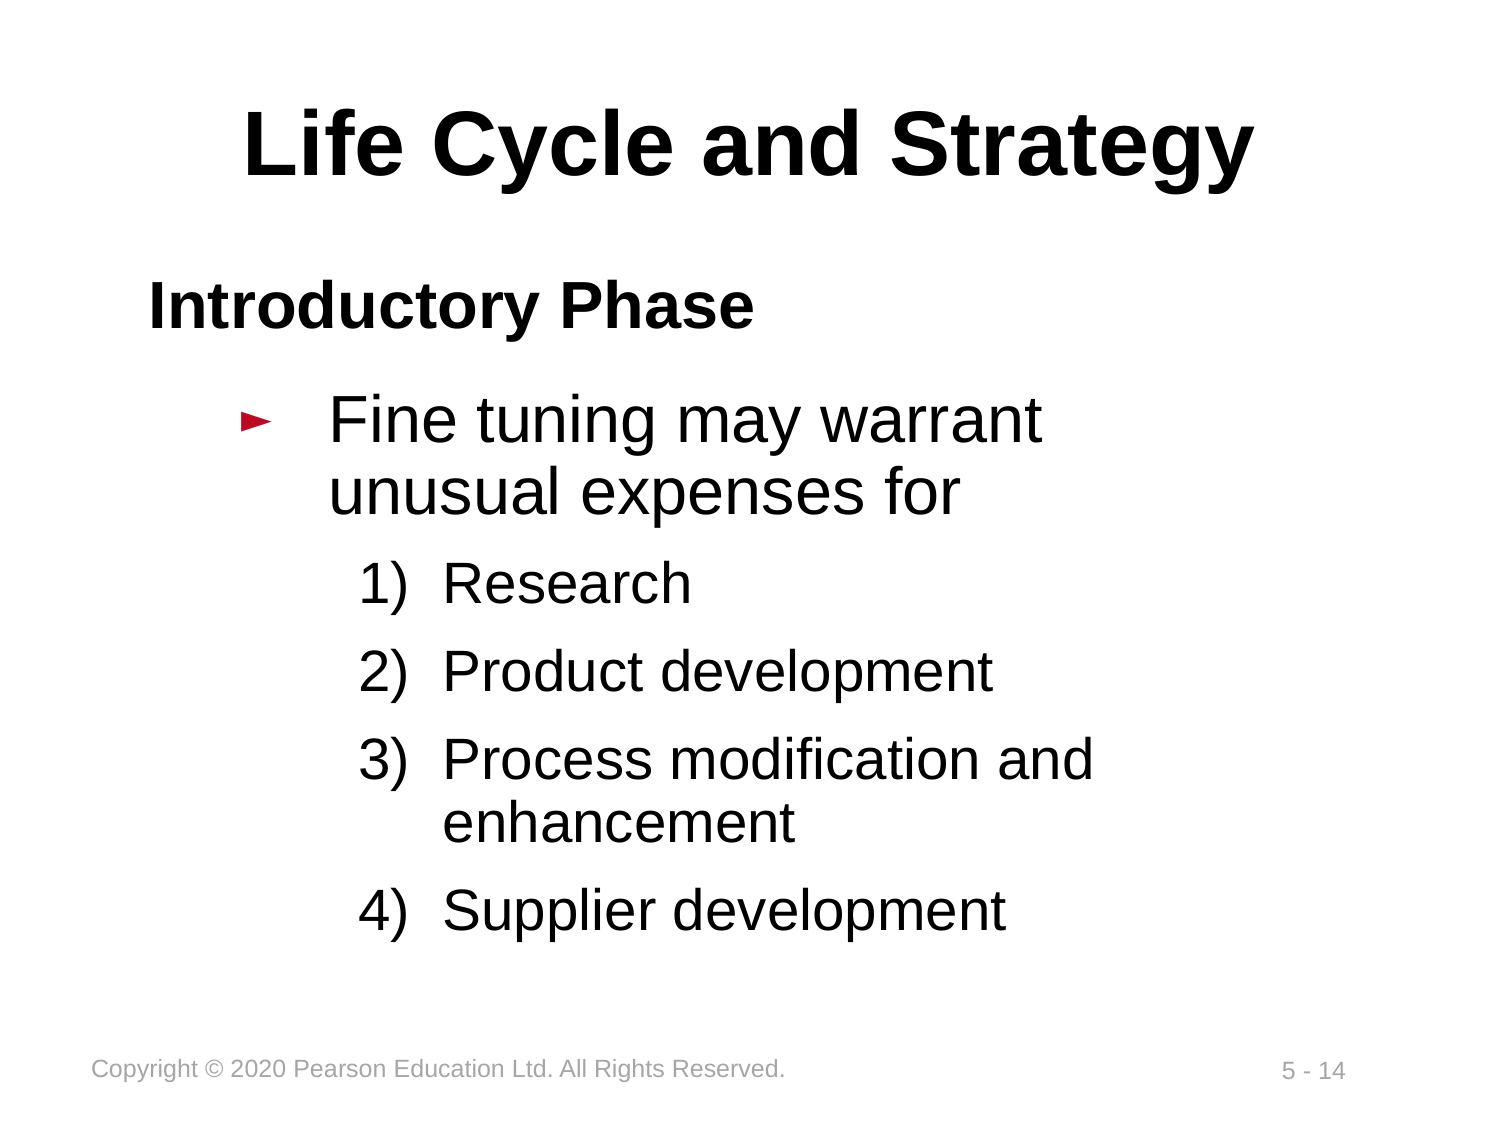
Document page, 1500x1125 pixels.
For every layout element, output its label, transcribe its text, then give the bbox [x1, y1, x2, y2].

text_box Fine tuning may warrant unusual expenses for Research Product development Process modification and enhancement Supplier development [226, 377, 1299, 951]
text_box Introductory Phase [133, 254, 772, 350]
title Life Cycle and Strategy [112, 71, 1388, 228]
